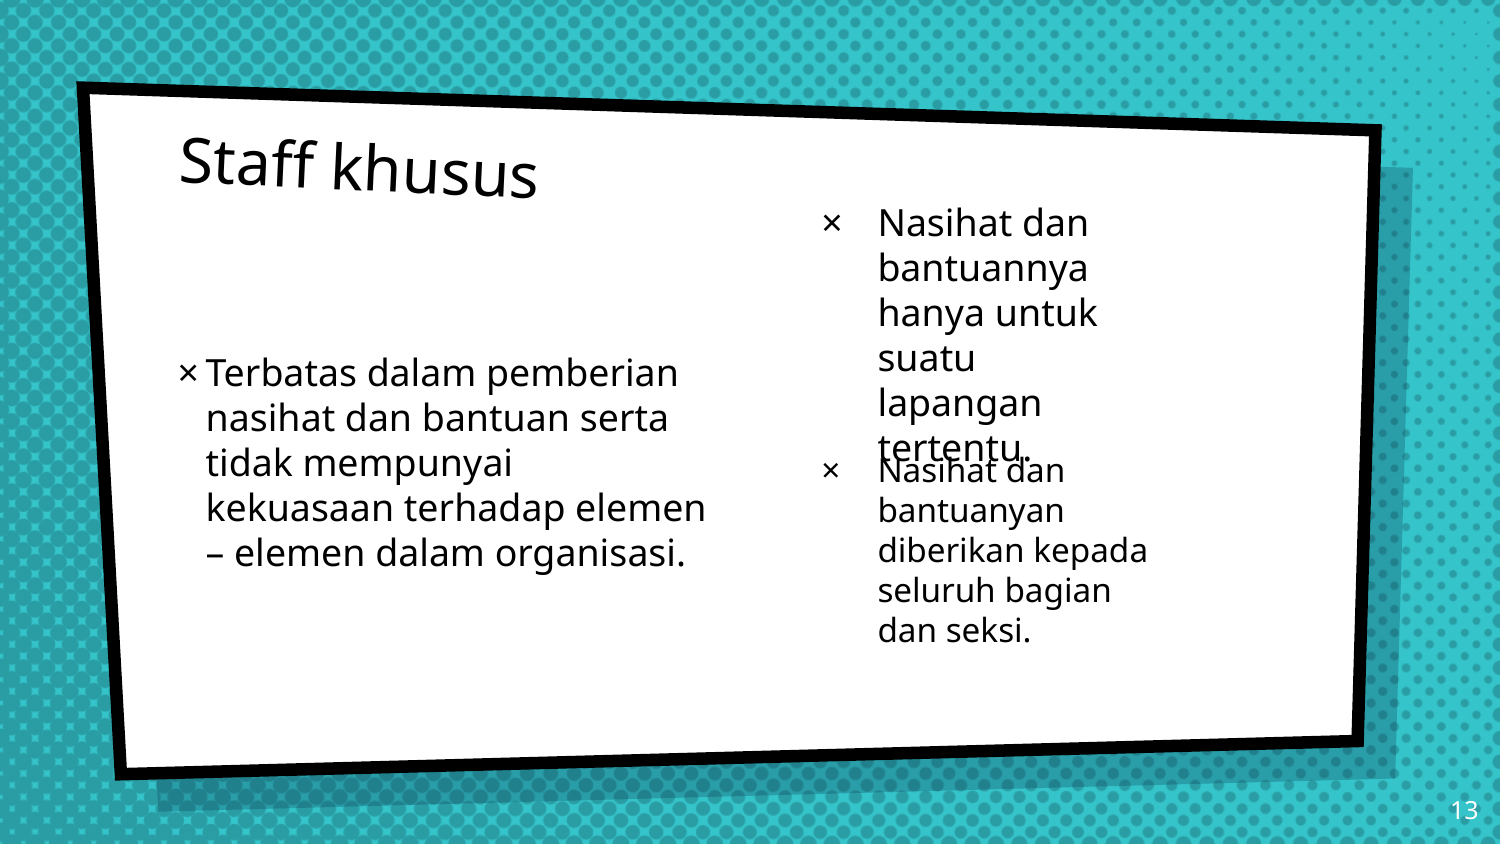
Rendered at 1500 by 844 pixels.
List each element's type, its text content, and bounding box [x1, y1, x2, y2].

list Nasihat dan bantuannya hanya untuk suatu lapangan tertentu. [787, 184, 1164, 430]
list Terbatas dalam pemberian nasihat dan bantuan serta tidak mempunyai kekuasaan terhadap elemen – elemen dalam organisasi. [162, 334, 727, 701]
list Nasihat dan bantuanyan diberikan kepada seluruh bagian dan seksi. [787, 434, 1164, 680]
title Staff khusus [162, 84, 1321, 264]
slide_number 13 [1403, 779, 1494, 844]
